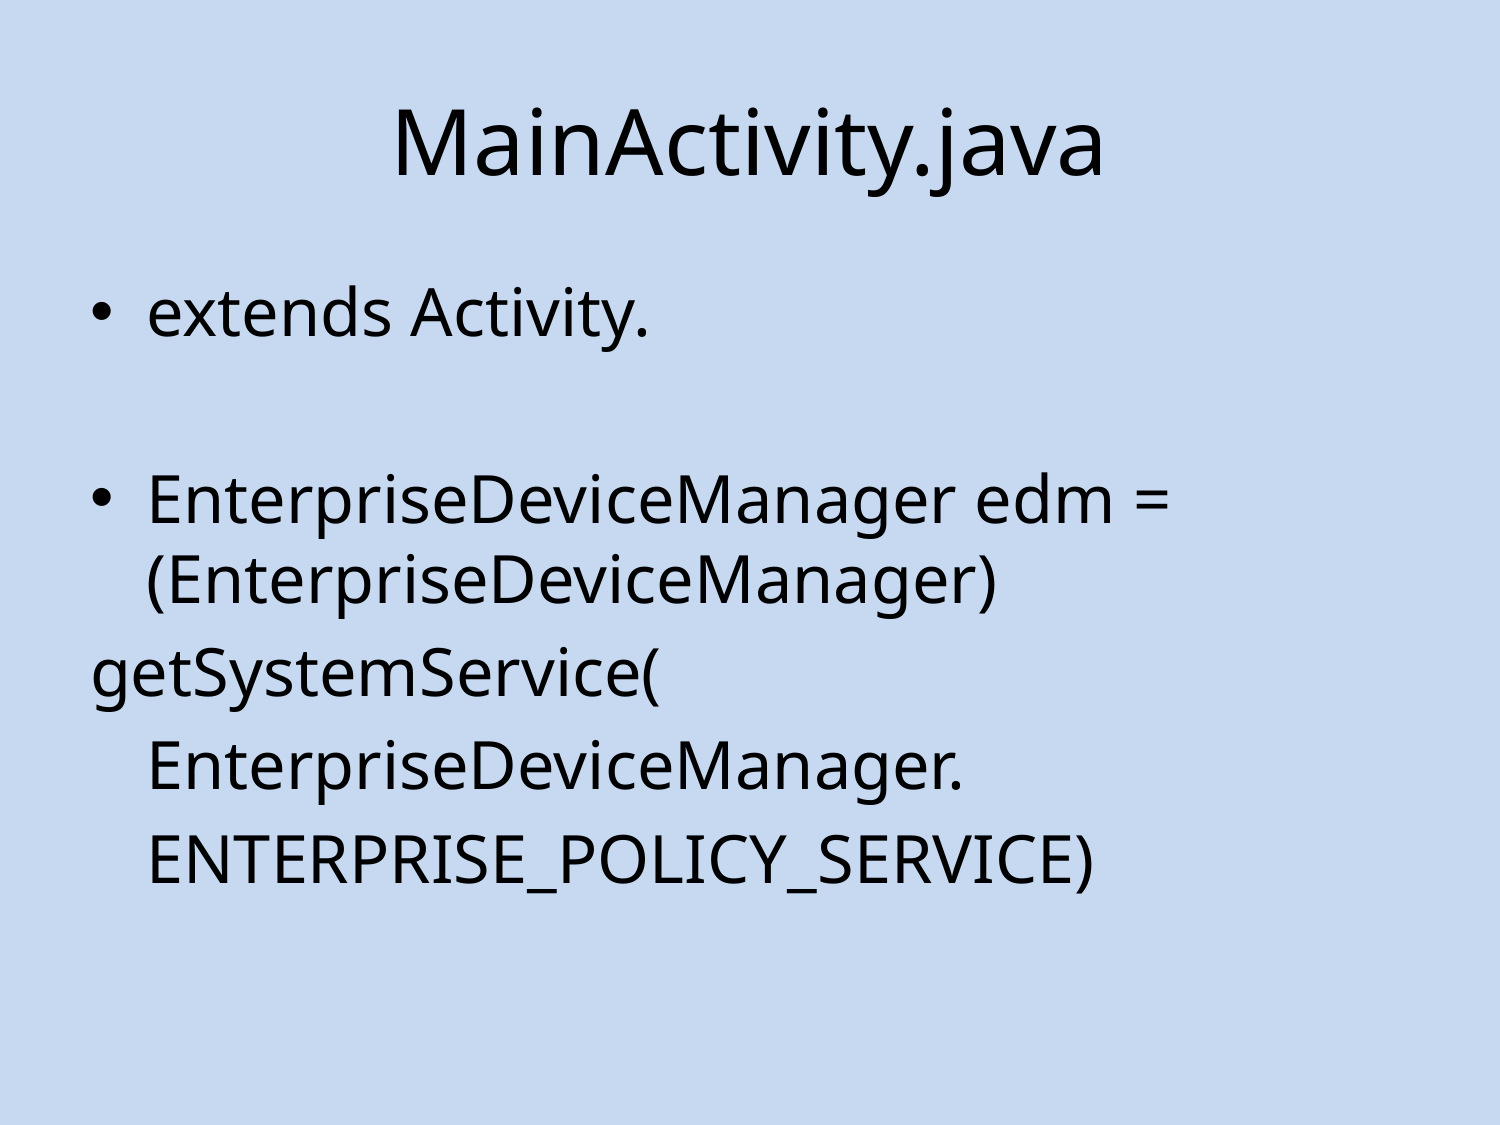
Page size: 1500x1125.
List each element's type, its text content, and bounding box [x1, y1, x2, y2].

list extends Activity. EnterpriseDeviceManager edm = (EnterpriseDeviceManager) getSystemService( EnterpriseDeviceManager. ENTERPRISE_POLICY_SERVICE) [75, 262, 1425, 1005]
title MainActivity.java [75, 45, 1425, 233]
